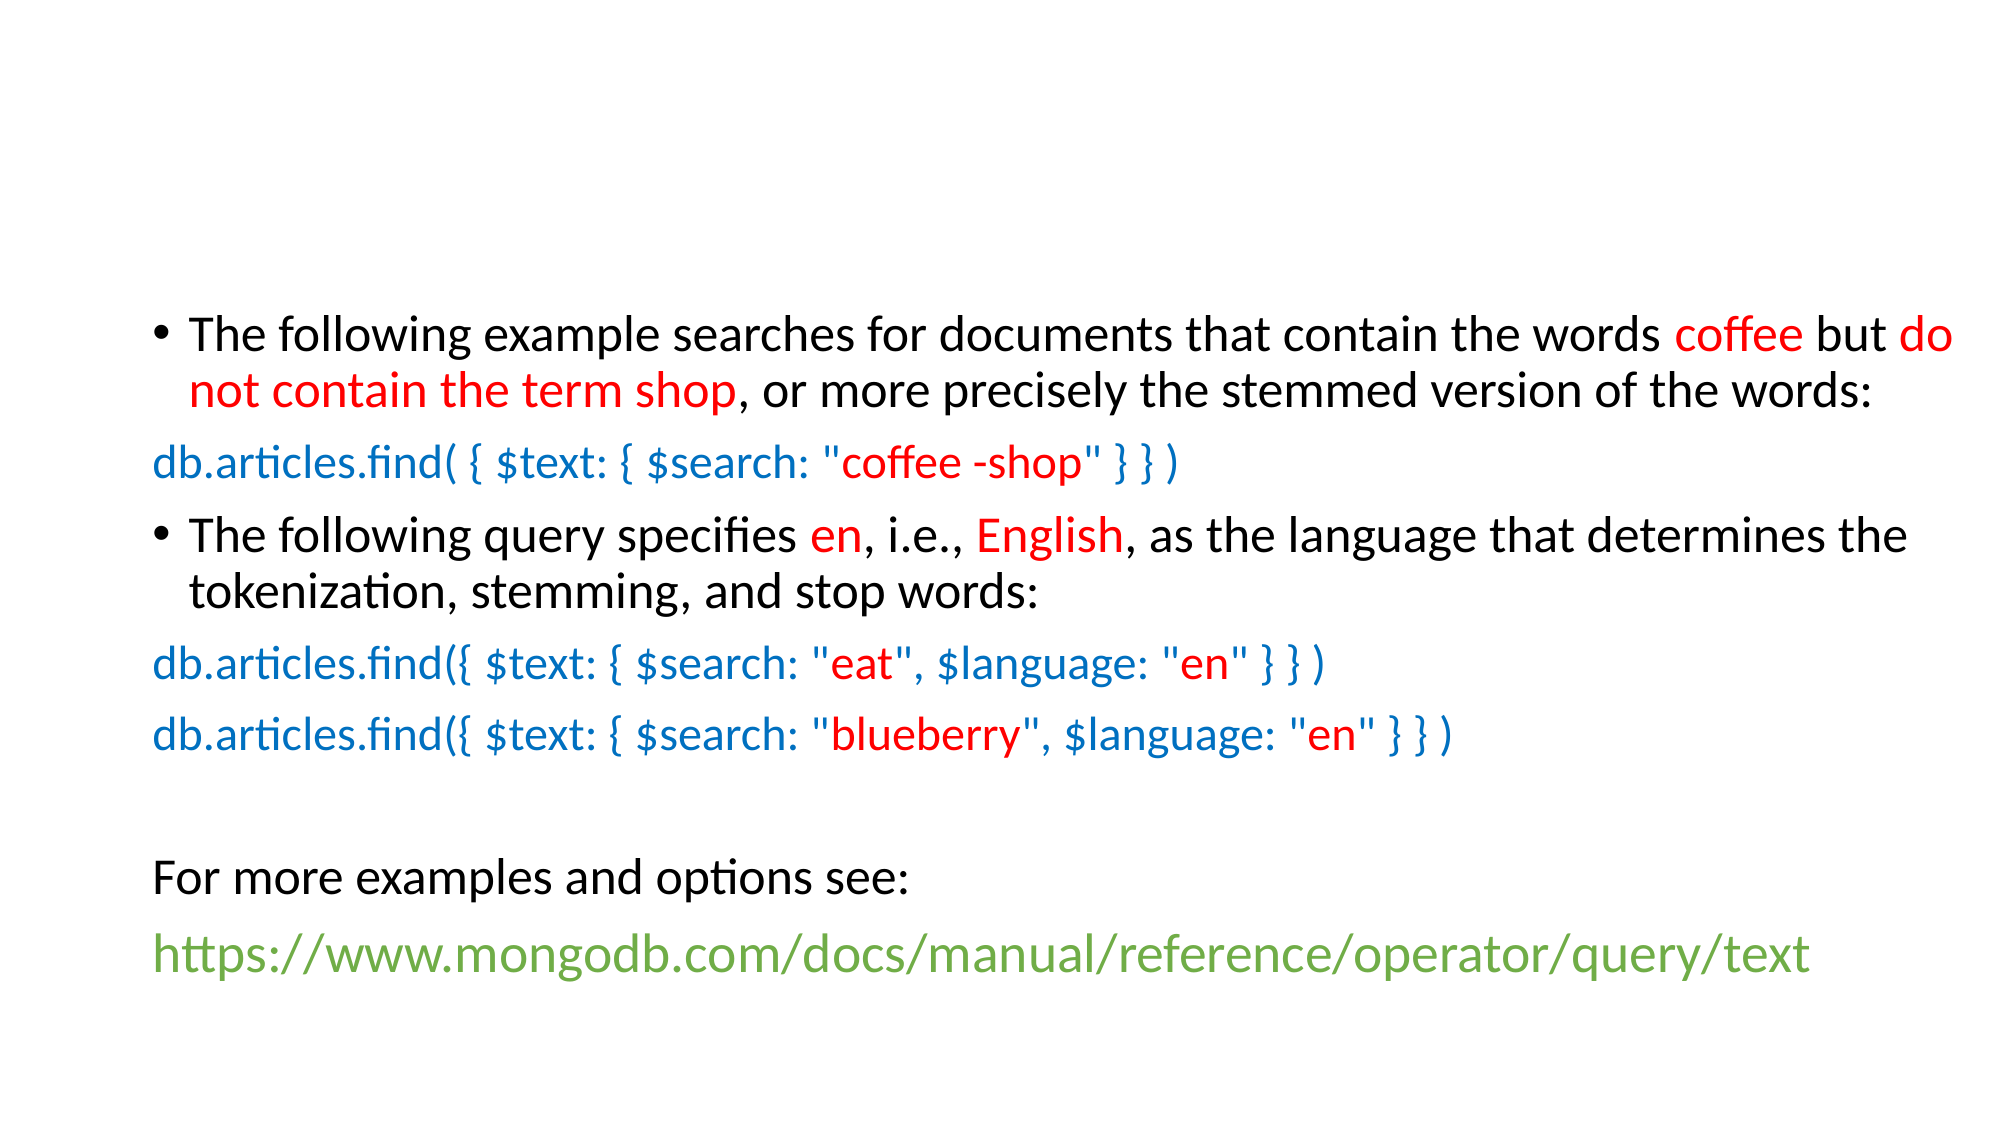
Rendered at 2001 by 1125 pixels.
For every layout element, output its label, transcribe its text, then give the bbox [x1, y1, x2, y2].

list The following example searches for documents that contain the words coffee but do not contain the term shop, or more precisely the stemmed version of the words: db.articles.find( { $text: { $search: "coffee -shop" } } ) The following query specifies en, i.e., English, as the language that determines the tokenization, stemming, and stop words: db.articles.find({ $text: { $search: "eat", $language: "en" } } ) db.articles.find({ $text: { $search: "blueberry", $language: "en" } } ) For more examples and options see: https://www.mongodb.com/docs/manual/reference/operator/query/text [137, 299, 1970, 1014]
